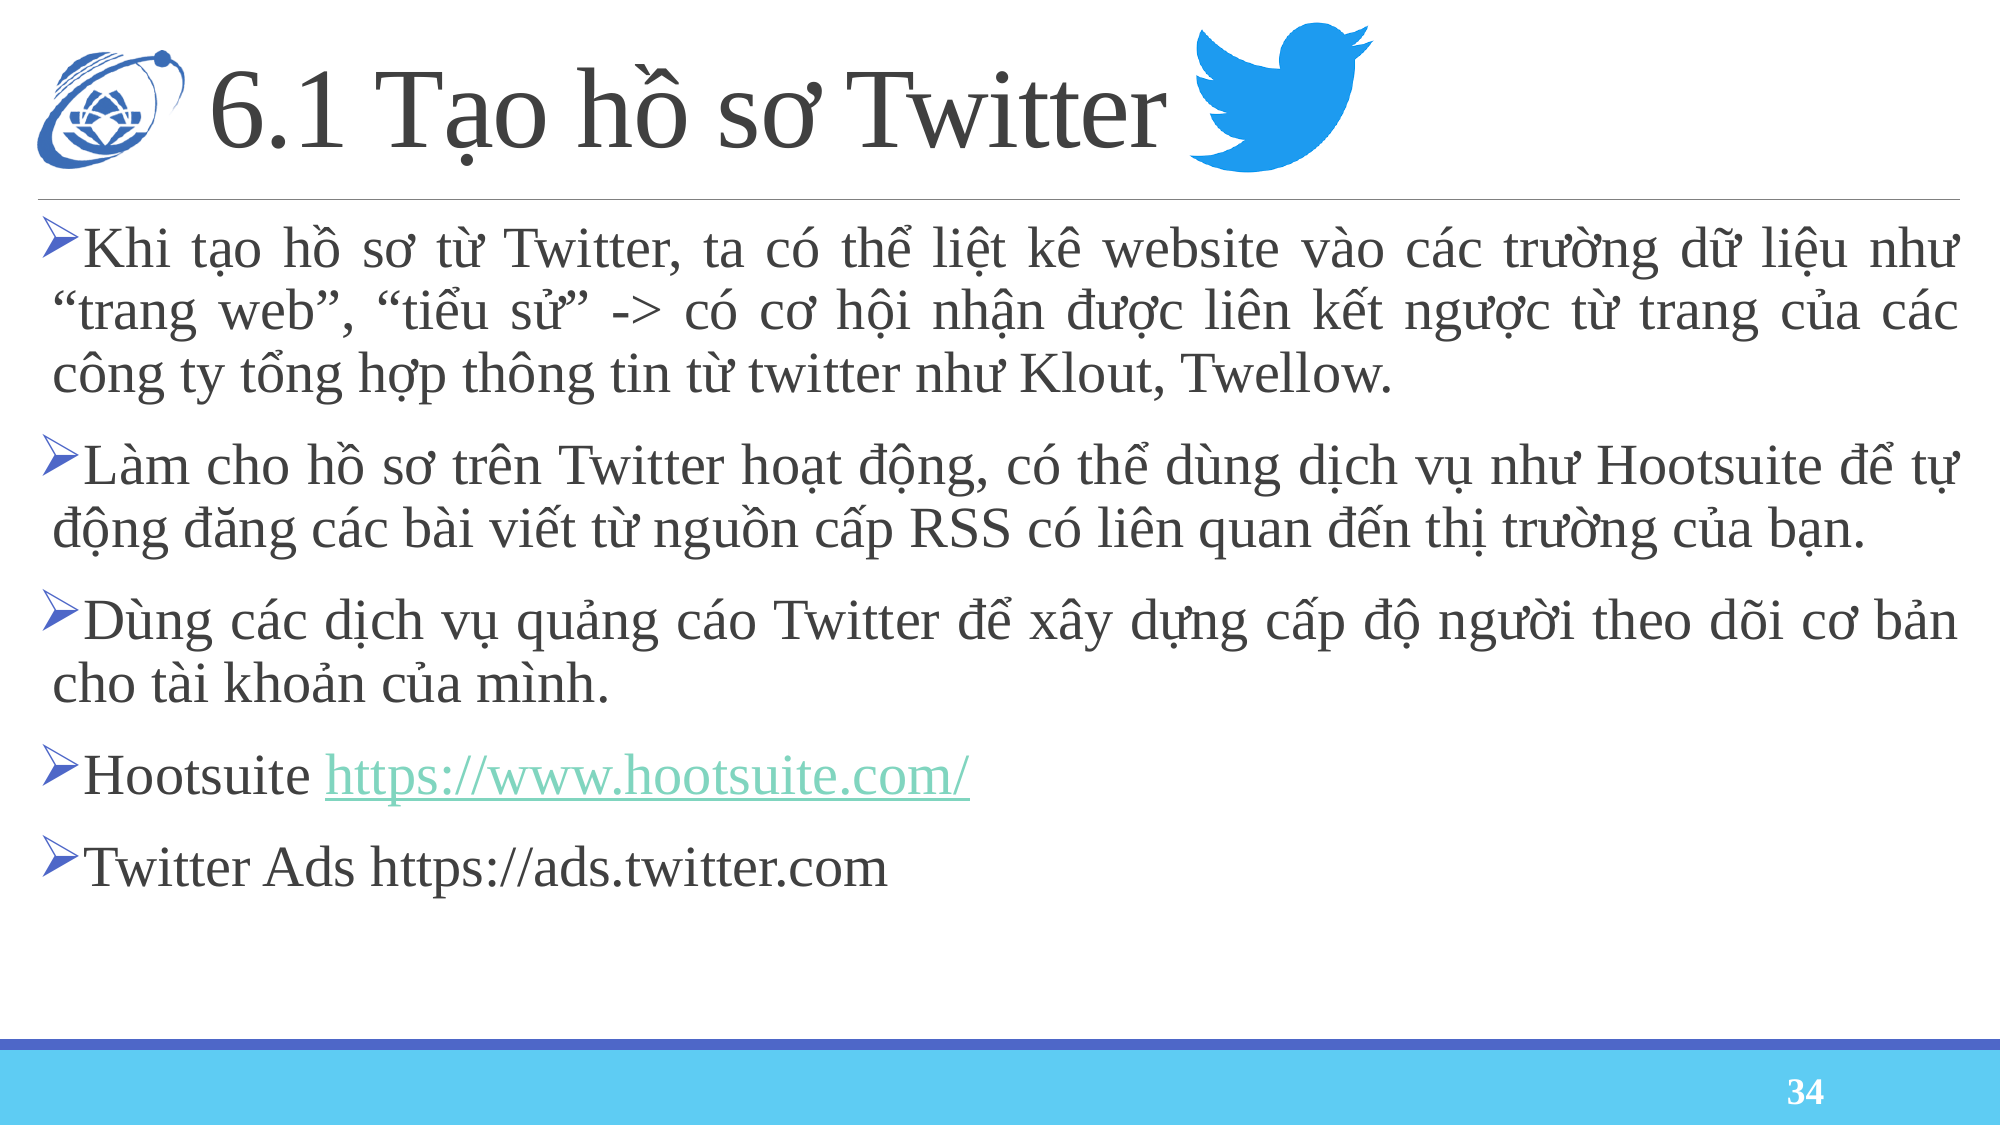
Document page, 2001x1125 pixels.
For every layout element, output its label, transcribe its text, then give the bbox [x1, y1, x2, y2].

picture [37, 34, 185, 183]
picture [1188, 21, 1374, 175]
title 6.1 Tạo hồ sơ Twitter [193, 47, 1961, 192]
slide_number 34 [1624, 1059, 1840, 1120]
list Khi tạo hồ sơ từ Twitter, ta có thể liệt kê website vào các trường dữ liệu như “trang web”, “tiểu sử” -> có cơ hội nhận được liên kết ngược từ trang của các công ty tổng hợp thông tin từ twitter như Klout, Twellow. Làm cho hồ sơ trên Twitter hoạt động, có thể dùng dịch vụ như Hootsuite để tự động đăng các bài viết từ nguồn cấp RSS có liên quan đến thị trường của bạn. Dùng các dịch vụ quảng cáo Twitter để xây dựng cấp độ người theo dõi cơ bản cho tài khoản của mình. Hootsuite https://www.hootsuite.com/ Twitter Ads https://ads.twitter.com [37, 209, 1961, 1011]
